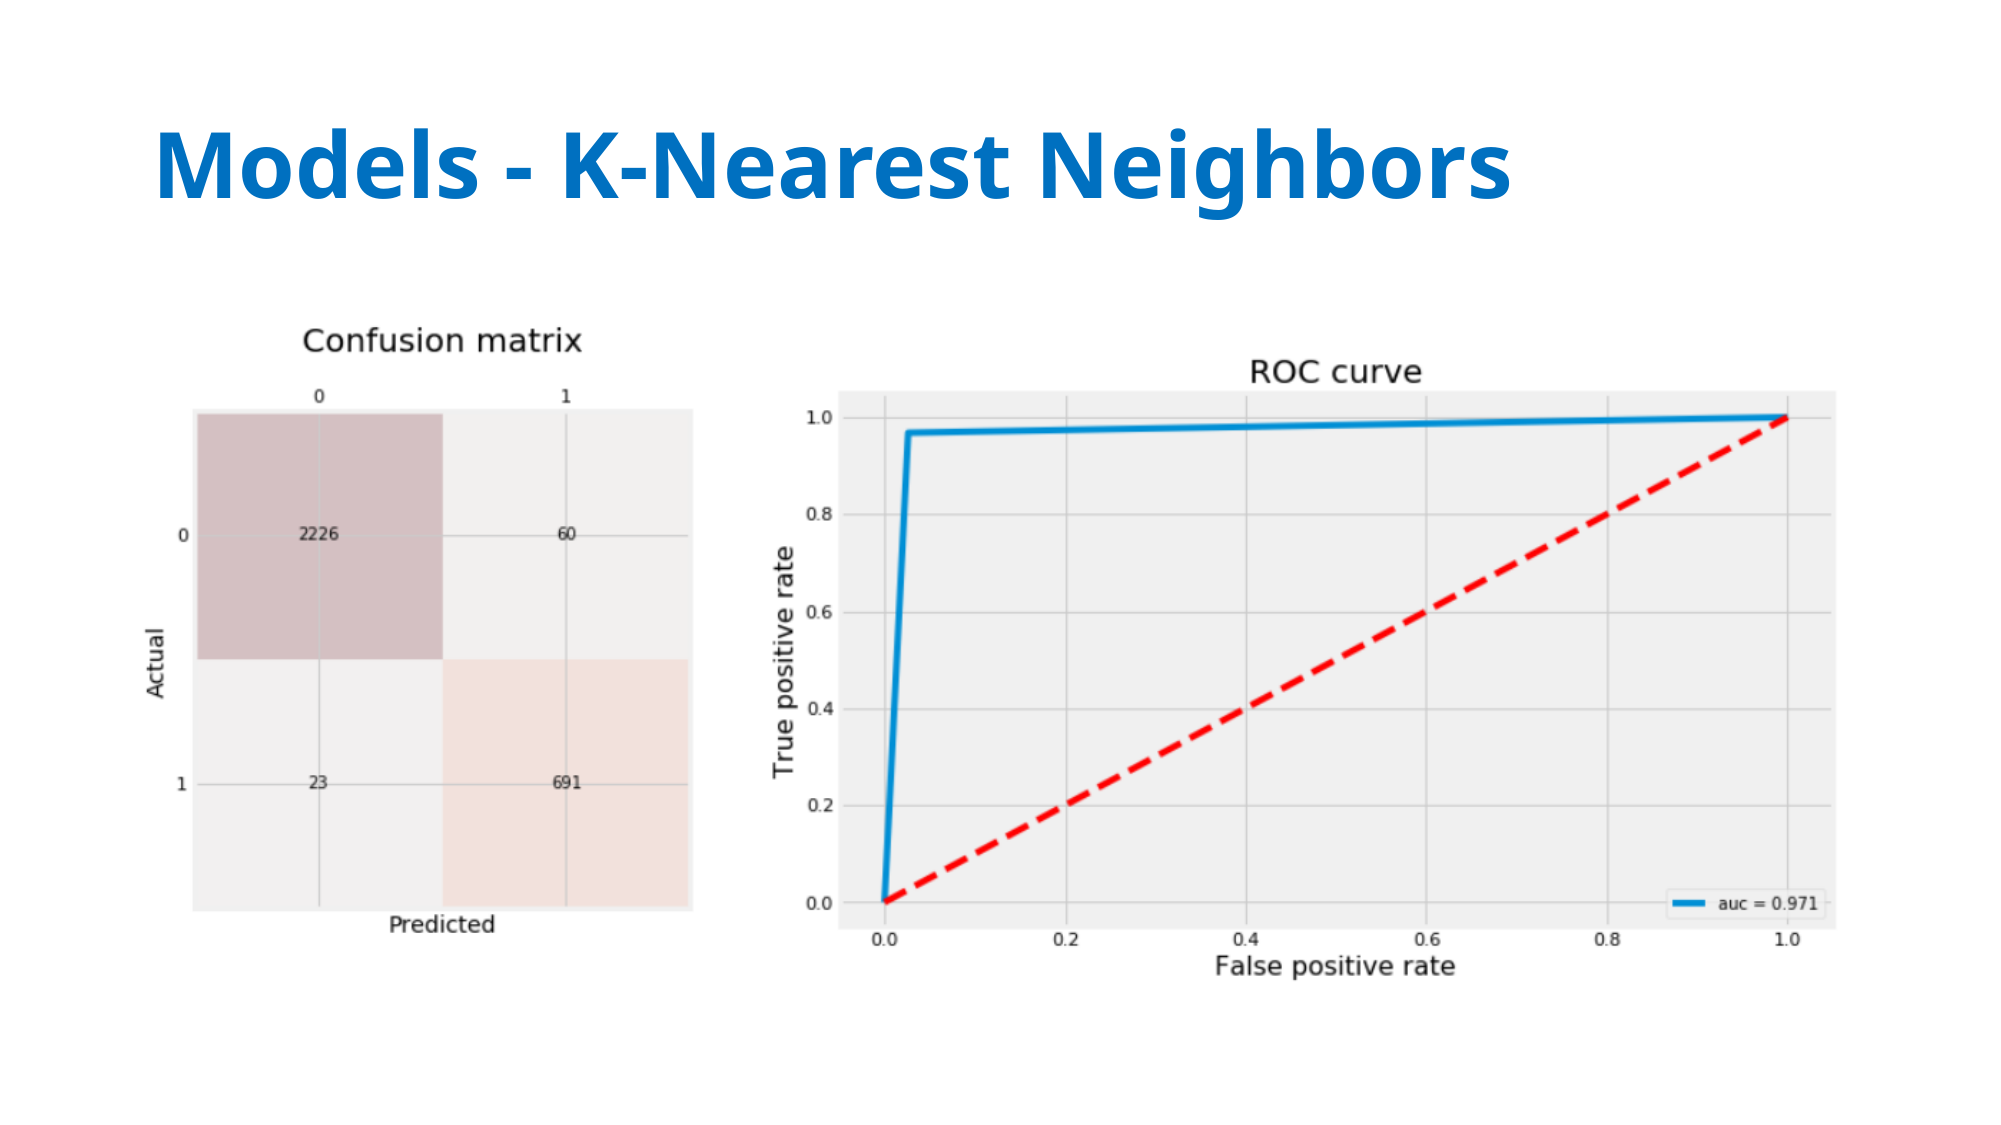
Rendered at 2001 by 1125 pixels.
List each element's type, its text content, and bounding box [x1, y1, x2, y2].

title Models - K-Nearest Neighbors [137, 59, 1863, 278]
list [137, 316, 1863, 997]
